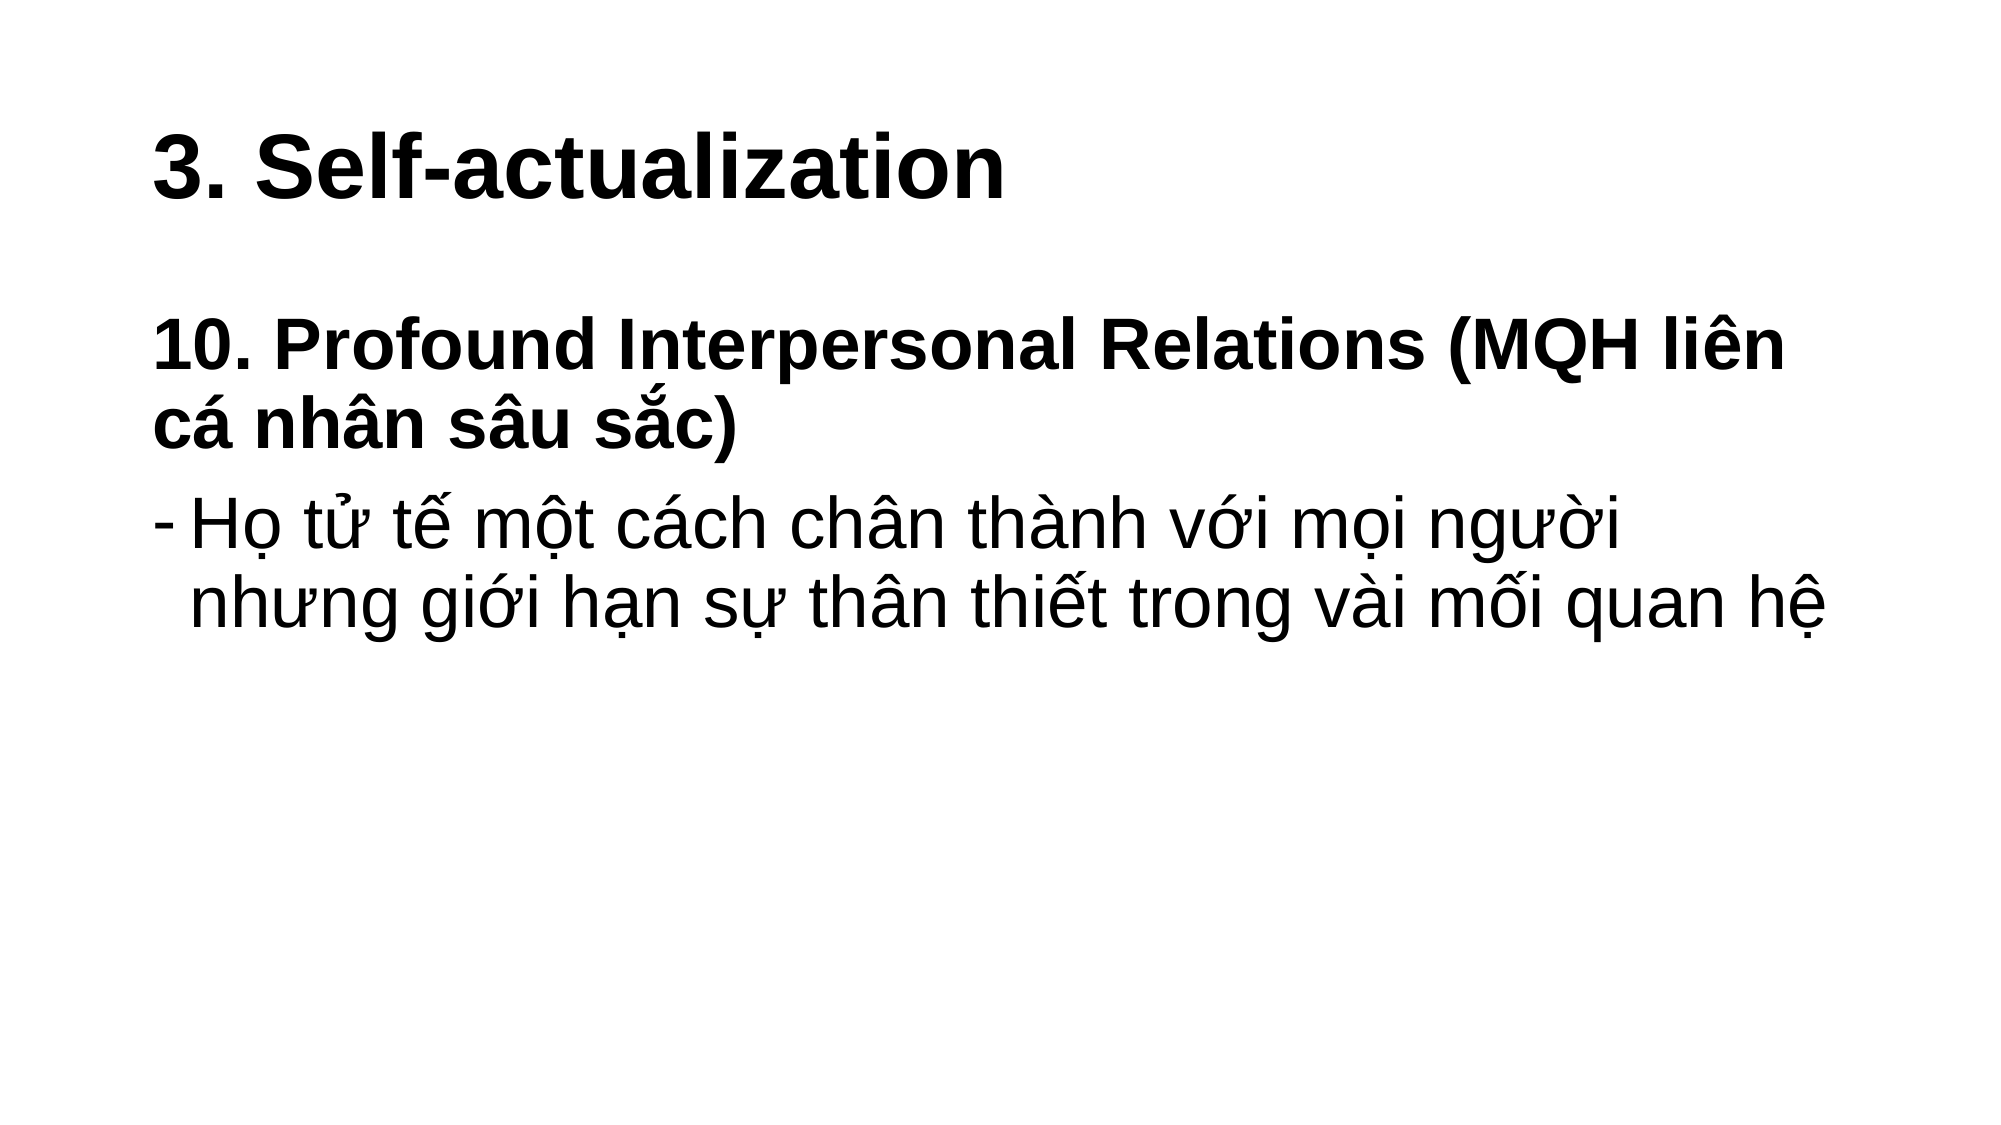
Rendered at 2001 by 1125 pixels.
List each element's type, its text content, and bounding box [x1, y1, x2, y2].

title 3. Self-actualization [137, 59, 1863, 278]
list 10. Profound Interpersonal Relations (MQH liên cá nhân sâu sắc) Họ tử tế một cách chân thành với mọi người nhưng giới hạn sự thân thiết trong vài mối quan hệ [137, 299, 1863, 1014]
